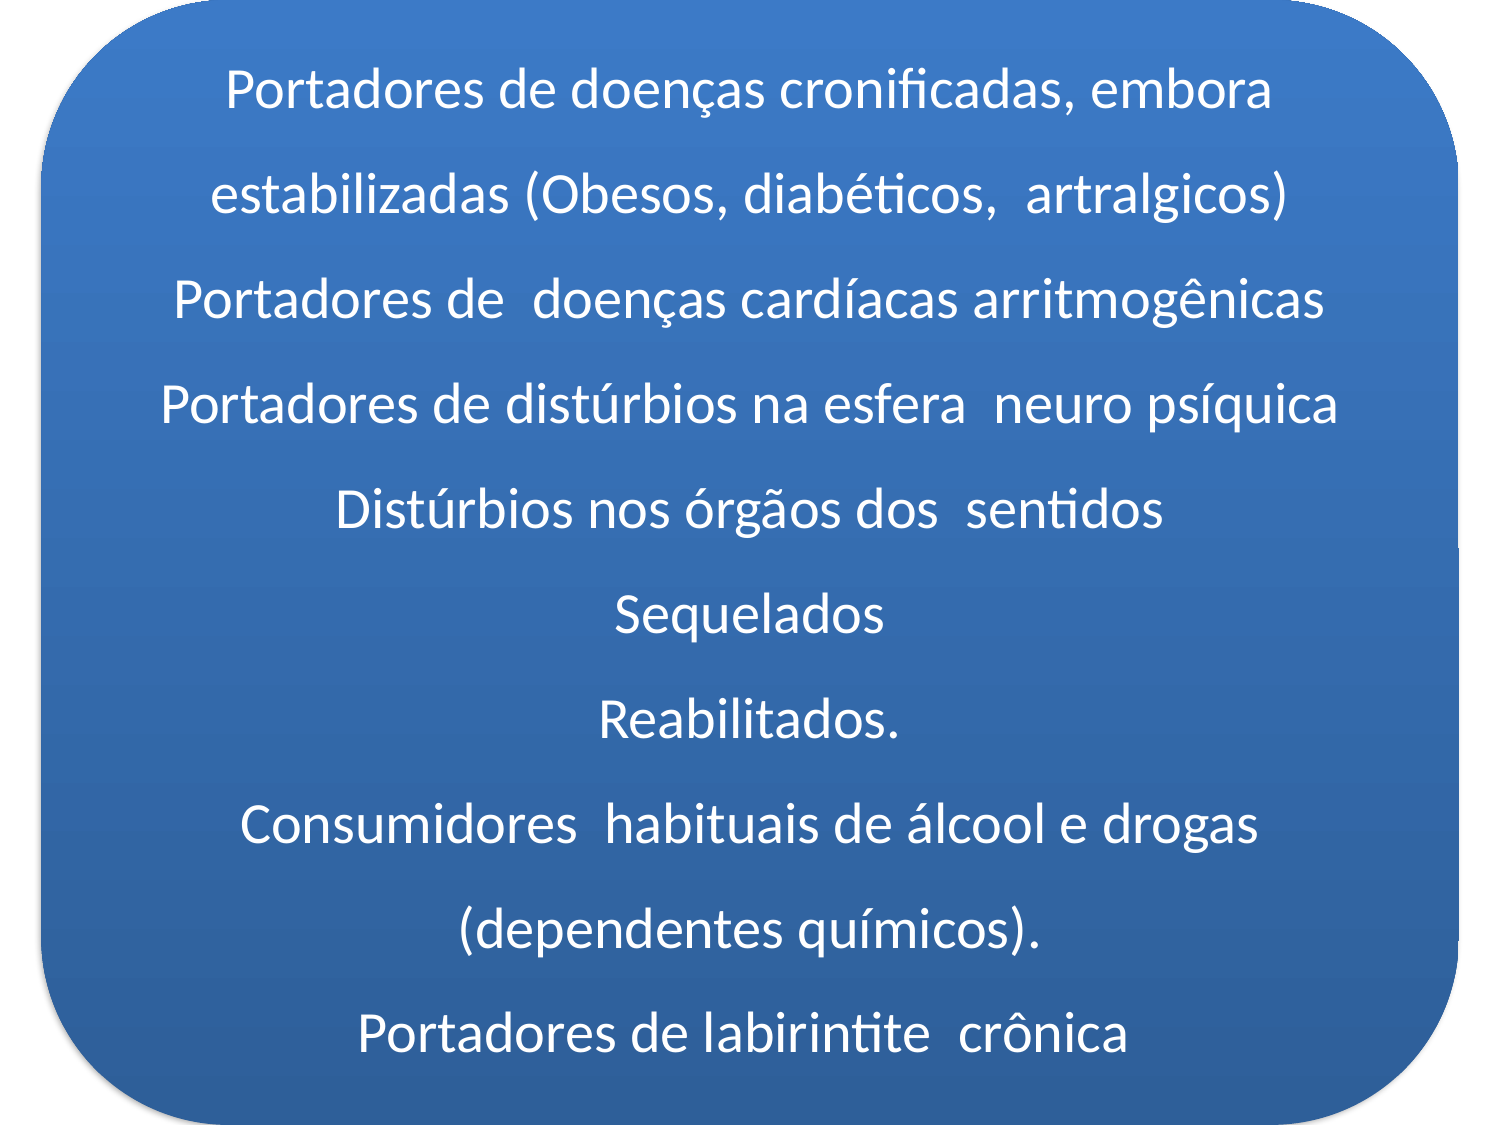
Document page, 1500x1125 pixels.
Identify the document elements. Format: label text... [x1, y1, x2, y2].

text_box Portadores de doenças cronificadas, embora estabilizadas (Obesos, diabéticos, artralgicos) Portadores de doenças cardíacas arritmogênicas Portadores de distúrbios na esfera neuro psíquica Distúrbios nos órgãos dos sentidos Sequelados Reabilitados. Consumidores habituais de álcool e drogas (dependentes químicos). Portadores de labirintite crônica [41, 0, 1459, 1125]
